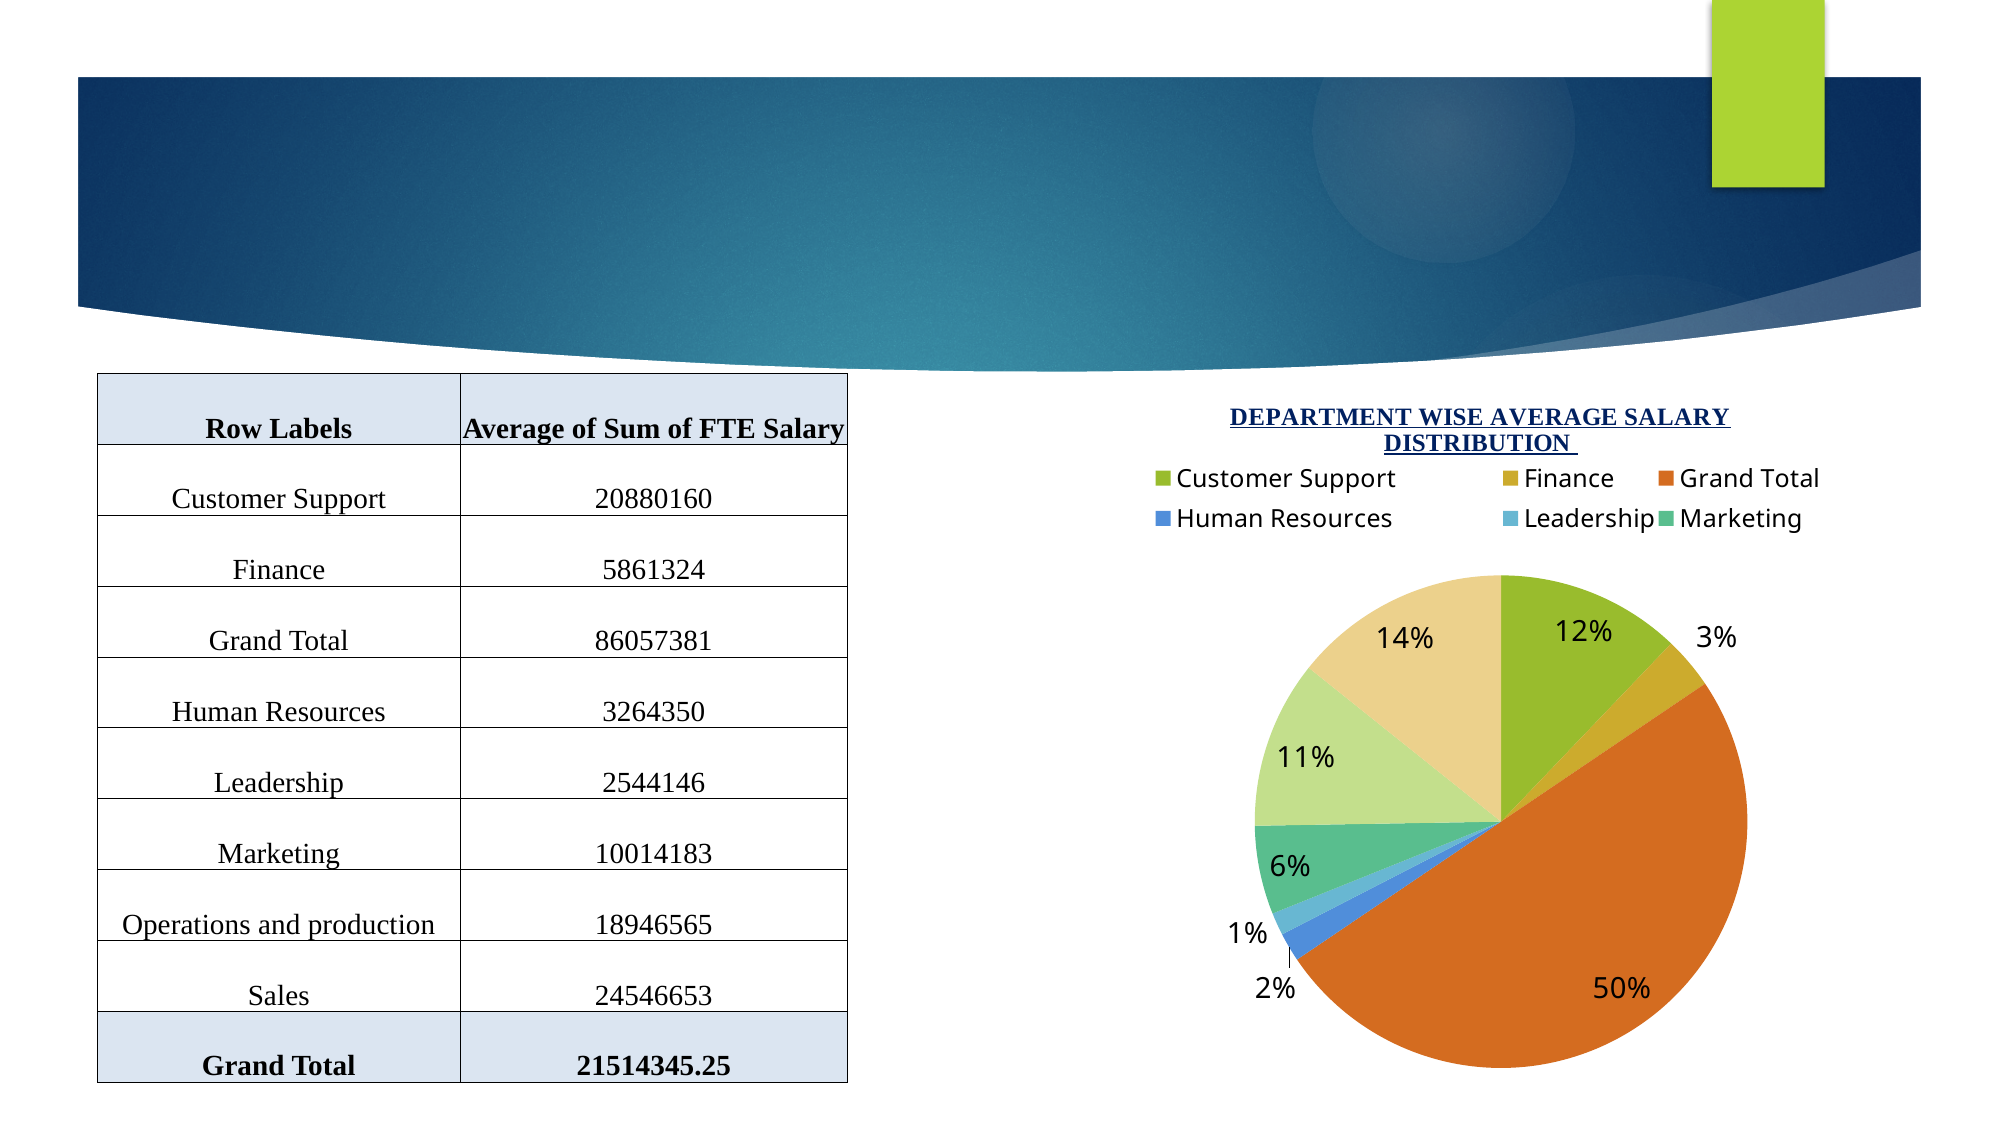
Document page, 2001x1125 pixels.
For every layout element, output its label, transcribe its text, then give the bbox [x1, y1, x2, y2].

table_cell 5861324 [461, 516, 847, 586]
table_cell Grand Total [98, 1012, 460, 1082]
table_cell 2544146 [461, 728, 847, 798]
table_cell 86057381 [461, 587, 847, 657]
table_header Average of Sum of FTE Salary [461, 374, 847, 444]
table_cell 20880160 [461, 445, 847, 515]
table_cell Customer Support [98, 445, 460, 515]
table_cell 21514345.25 [461, 1012, 847, 1082]
table_cell Marketing [98, 799, 460, 869]
table_cell Sales [98, 941, 460, 1011]
table_cell 10014183 [461, 799, 847, 869]
table_cell Grand Total [98, 587, 460, 657]
table_cell Operations and production [98, 870, 460, 940]
table_cell 18946565 [461, 870, 847, 940]
table_cell Leadership [98, 728, 460, 798]
table_cell 24546653 [461, 941, 847, 1011]
table_cell Human Resources [98, 658, 460, 727]
chart [1058, 373, 1903, 1083]
table_cell Finance [98, 516, 460, 586]
table_header Row Labels [98, 374, 460, 444]
table_cell 3264350 [461, 658, 847, 727]
